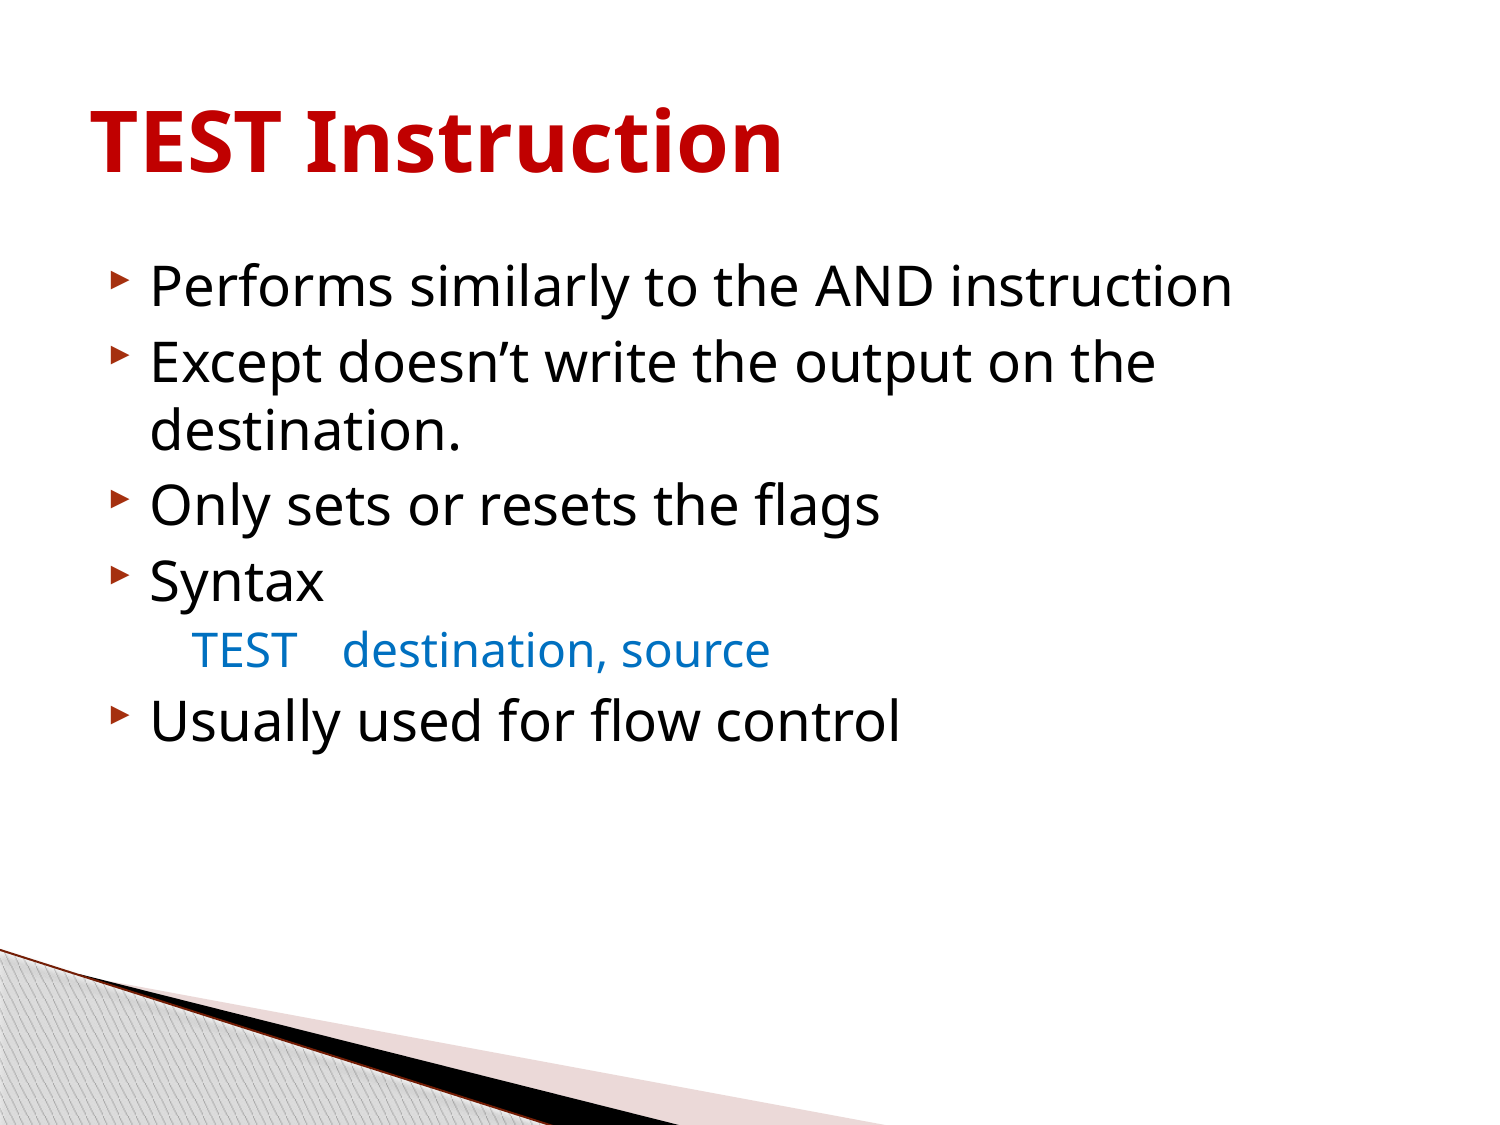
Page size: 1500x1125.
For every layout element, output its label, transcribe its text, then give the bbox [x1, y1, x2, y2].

list Performs similarly to the AND instruction Except doesn’t write the output on the destination. Only sets or resets the flags Syntax TEST destination, source Usually used for flow control [75, 243, 1425, 986]
title TEST Instruction [75, 45, 1425, 233]
